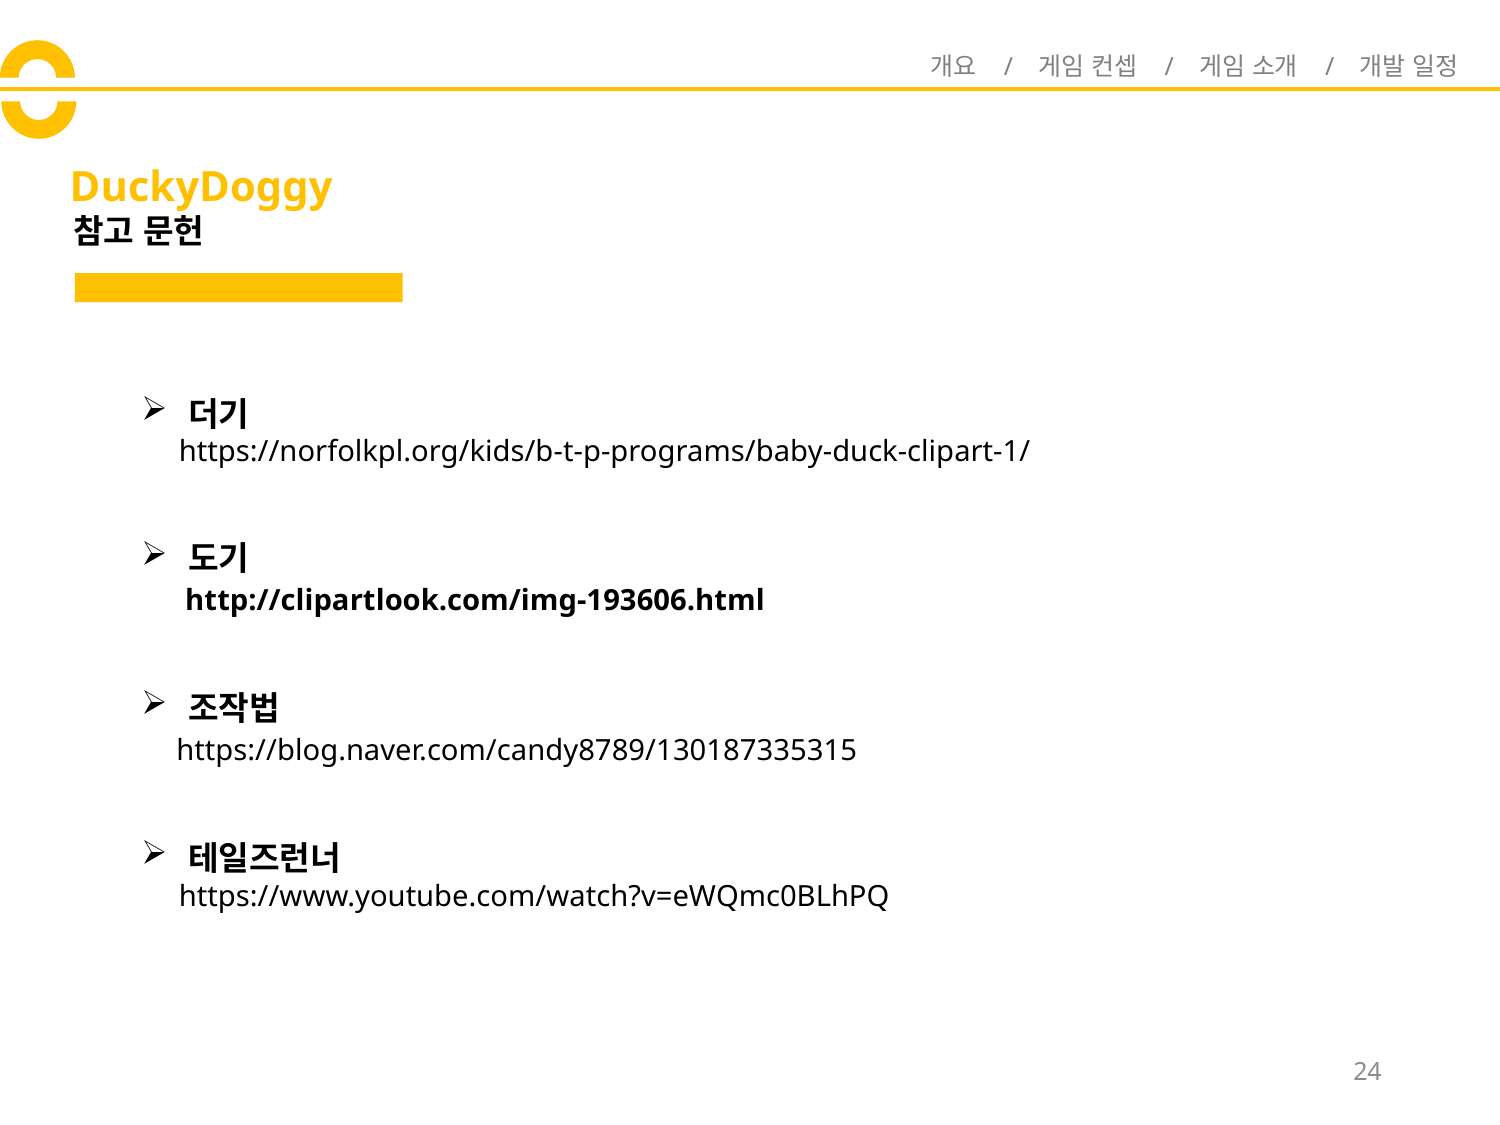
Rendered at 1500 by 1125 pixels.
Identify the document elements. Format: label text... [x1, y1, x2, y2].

text_box [0, 39, 76, 79]
text_box 개요 / 게임 컨셉 / 게임 소개 / 개발 일정 [789, 43, 1474, 88]
text_box [0, 100, 78, 140]
text_box [74, 272, 404, 303]
slide_number 24 [1059, 1042, 1397, 1103]
title DuckyDoggy [54, 166, 632, 210]
text_box 참고 문헌 [58, 202, 487, 258]
text_box 더기 https://norfolkpl.org/kids/b-t-p-programs/baby-duck-clipart-1/ 도기 http://clipartlook.com/img-193606.html 조작법 https://blog.naver.com/candy8789/130187335315 테일즈런너 https://www.youtube.com/watch?v=eWQmc0BLhPQ [126, 385, 1452, 955]
